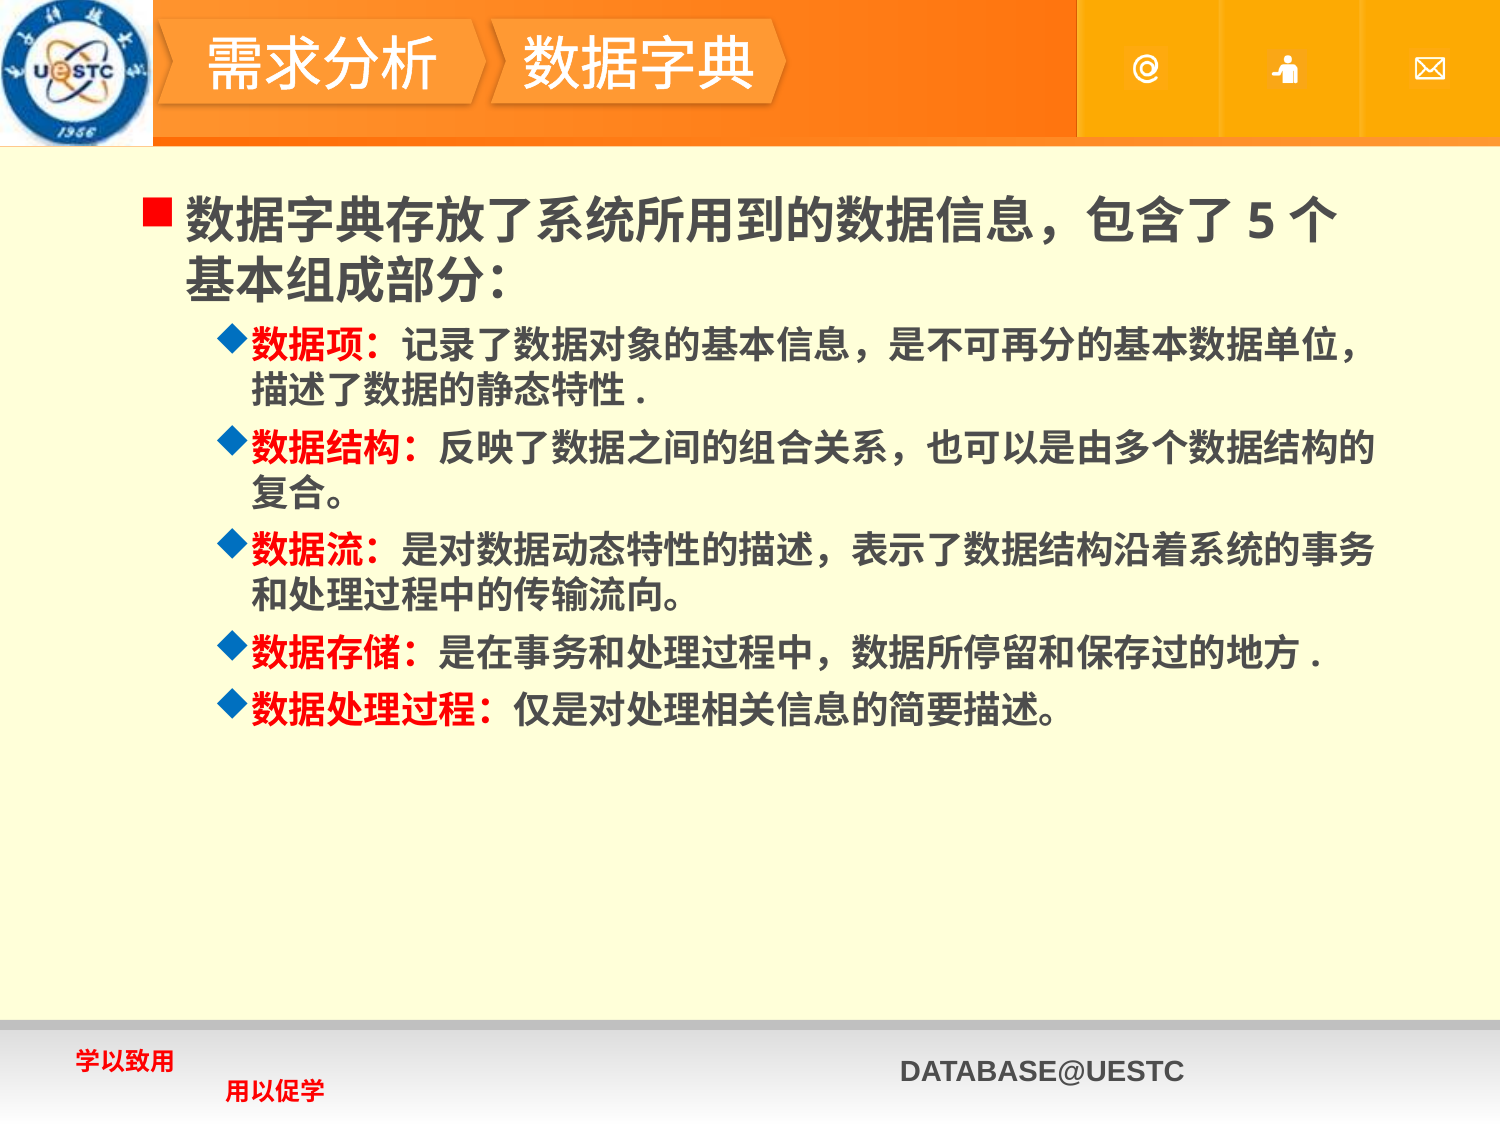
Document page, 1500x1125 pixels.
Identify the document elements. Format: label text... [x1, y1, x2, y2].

picture [1425, 48, 1450, 89]
title [155, 0, 1425, 140]
text_box 需求分析 [157, 18, 487, 104]
picture [0, 0, 153, 146]
text_box 数据字典 [490, 18, 787, 104]
list 数据字典存放了系统所用到的数据信息，包含了5个基本组成部分： 数据项：记录了数据对象的基本信息，是不可再分的基本数据单位，描述了数据的静态特性. 数据结构：反映了数据之间的组合关系，也可以是由多个数据结构的复合。 数据流：是对数据动态特性的描述，表示了数据结构沿着系统的事务和处理过程中的传输流向。 数据存储：是在事务和处理过程中，数据所停留和保存过的地方. 数据处理过程：仅是对处理相关信息的简要描述。 [49, 181, 1400, 983]
